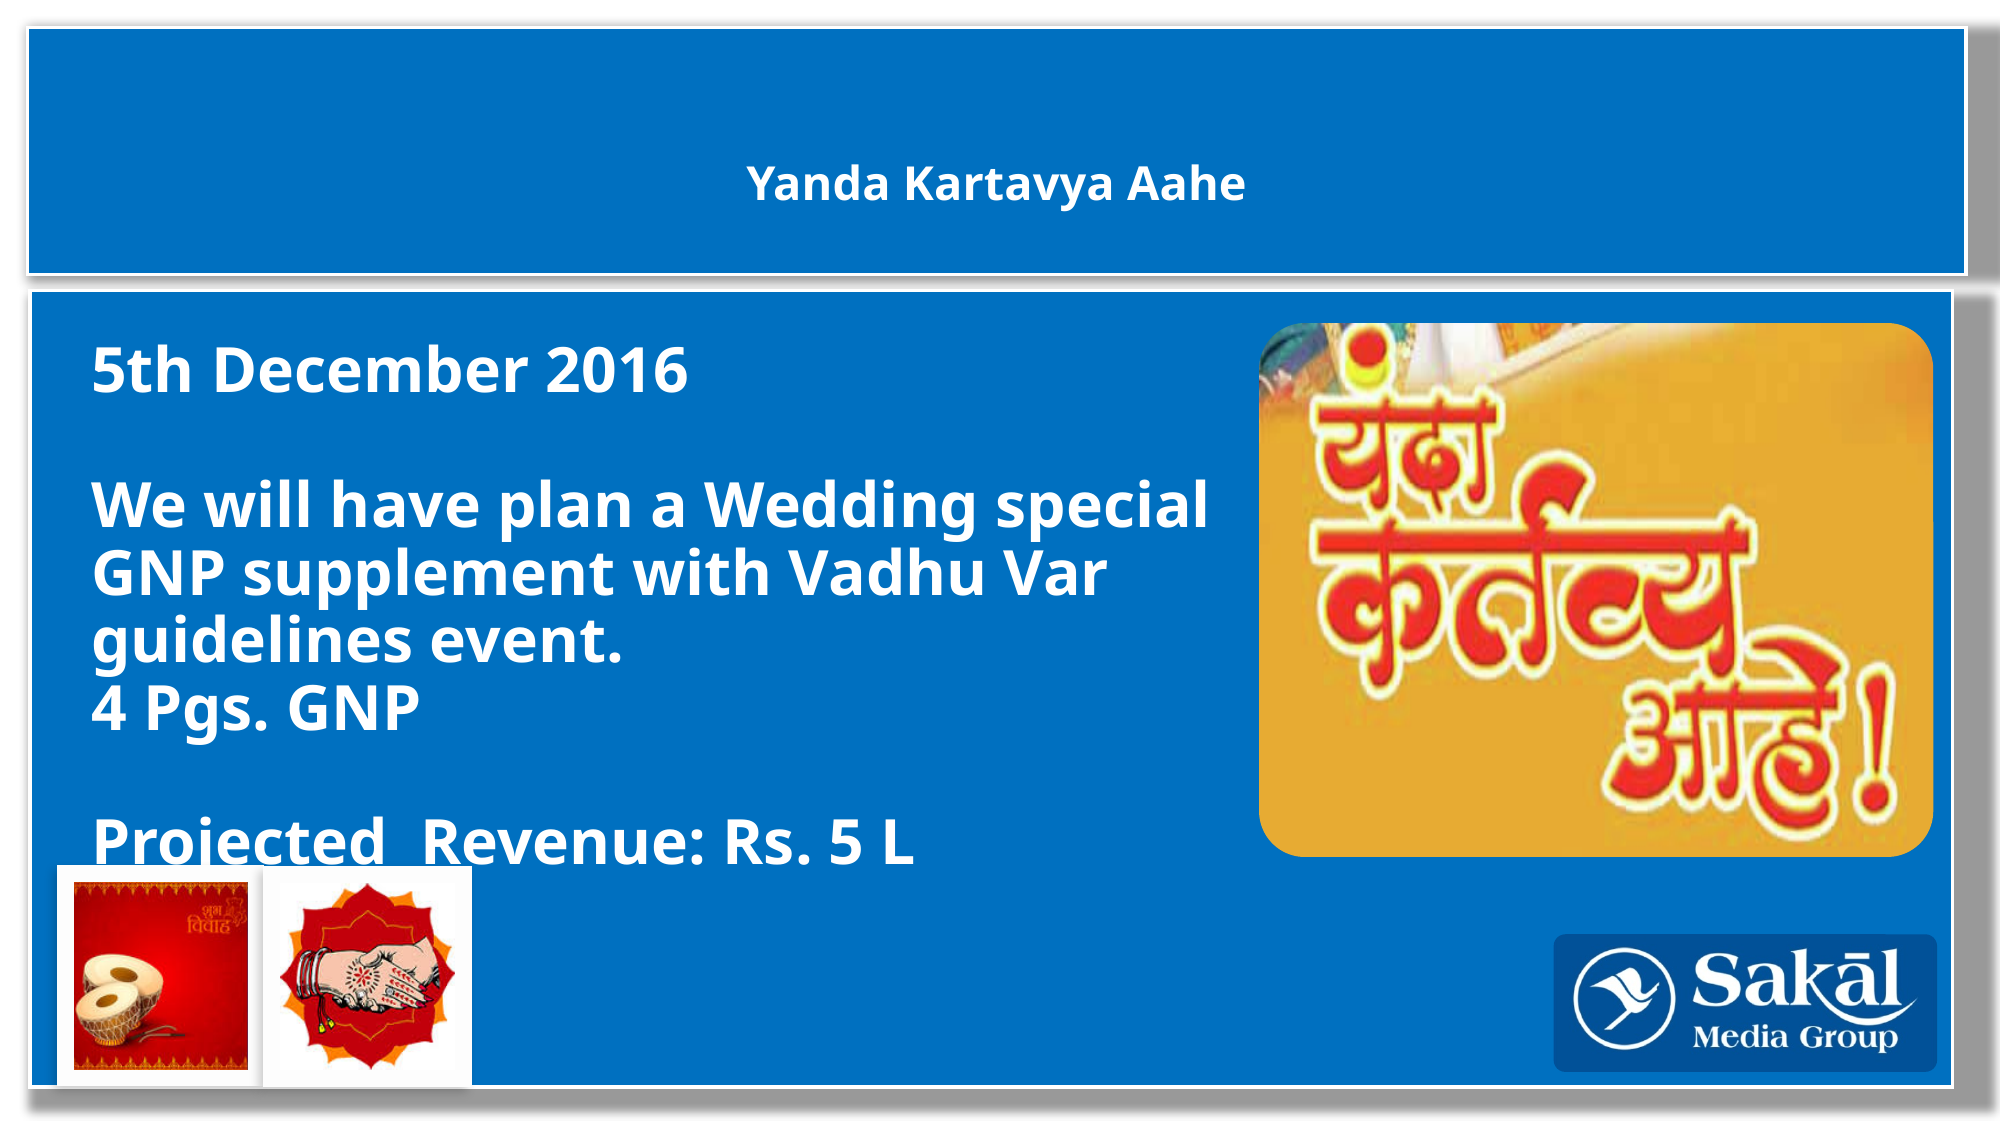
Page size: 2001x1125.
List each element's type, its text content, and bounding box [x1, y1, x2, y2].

picture [1259, 322, 1934, 857]
list [28, 289, 1954, 1089]
picture [1553, 934, 1938, 1072]
text_box 5th December 2016 We will have plan a Wedding special GNP supplement with Vadhu Var guidelines event. 4 Pgs. GNP Projected Revenue: Rs. 5 L [76, 320, 1254, 967]
title Yanda Kartavya Aahe [26, 26, 1968, 276]
picture [73, 882, 248, 1070]
picture [279, 882, 456, 1071]
